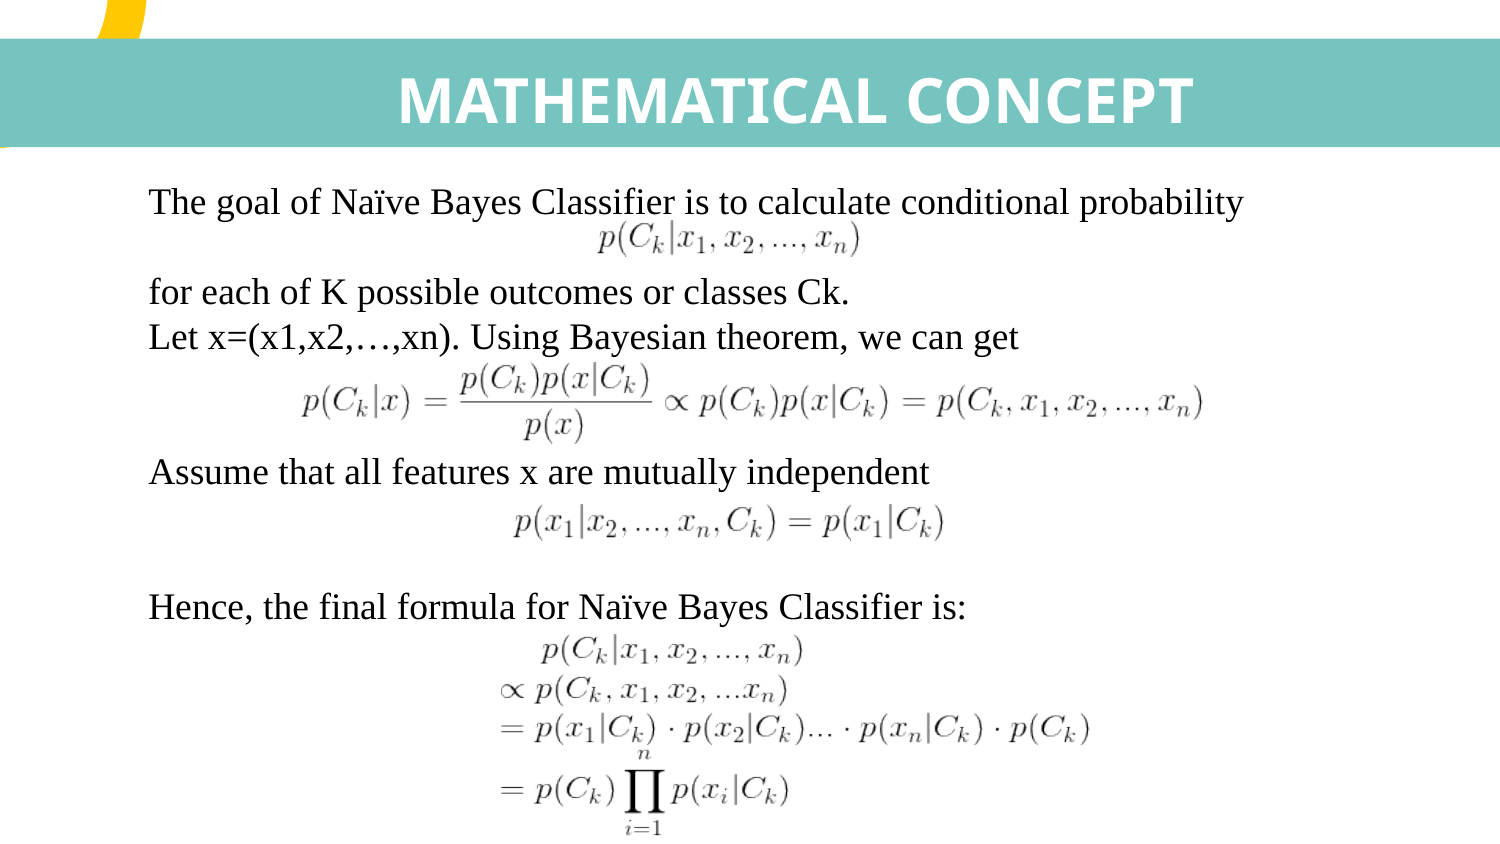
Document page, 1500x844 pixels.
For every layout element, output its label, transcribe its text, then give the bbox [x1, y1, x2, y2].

picture [597, 220, 861, 258]
title MATHEMATICAL CONCEPT [12, 46, 1500, 138]
subtitle The goal of Naïve Bayes Classifier is to calculate conditional probability for each of K possible outcomes or classes Ck. Let x=(x1,x2,…,xn). Using Bayesian theorem, we can get Assume that all features x are mutually independent Hence, the final formula for Naïve Bayes Classifier is: [110, 161, 1429, 740]
picture [501, 634, 1090, 837]
picture [300, 362, 1203, 445]
picture [513, 504, 944, 541]
